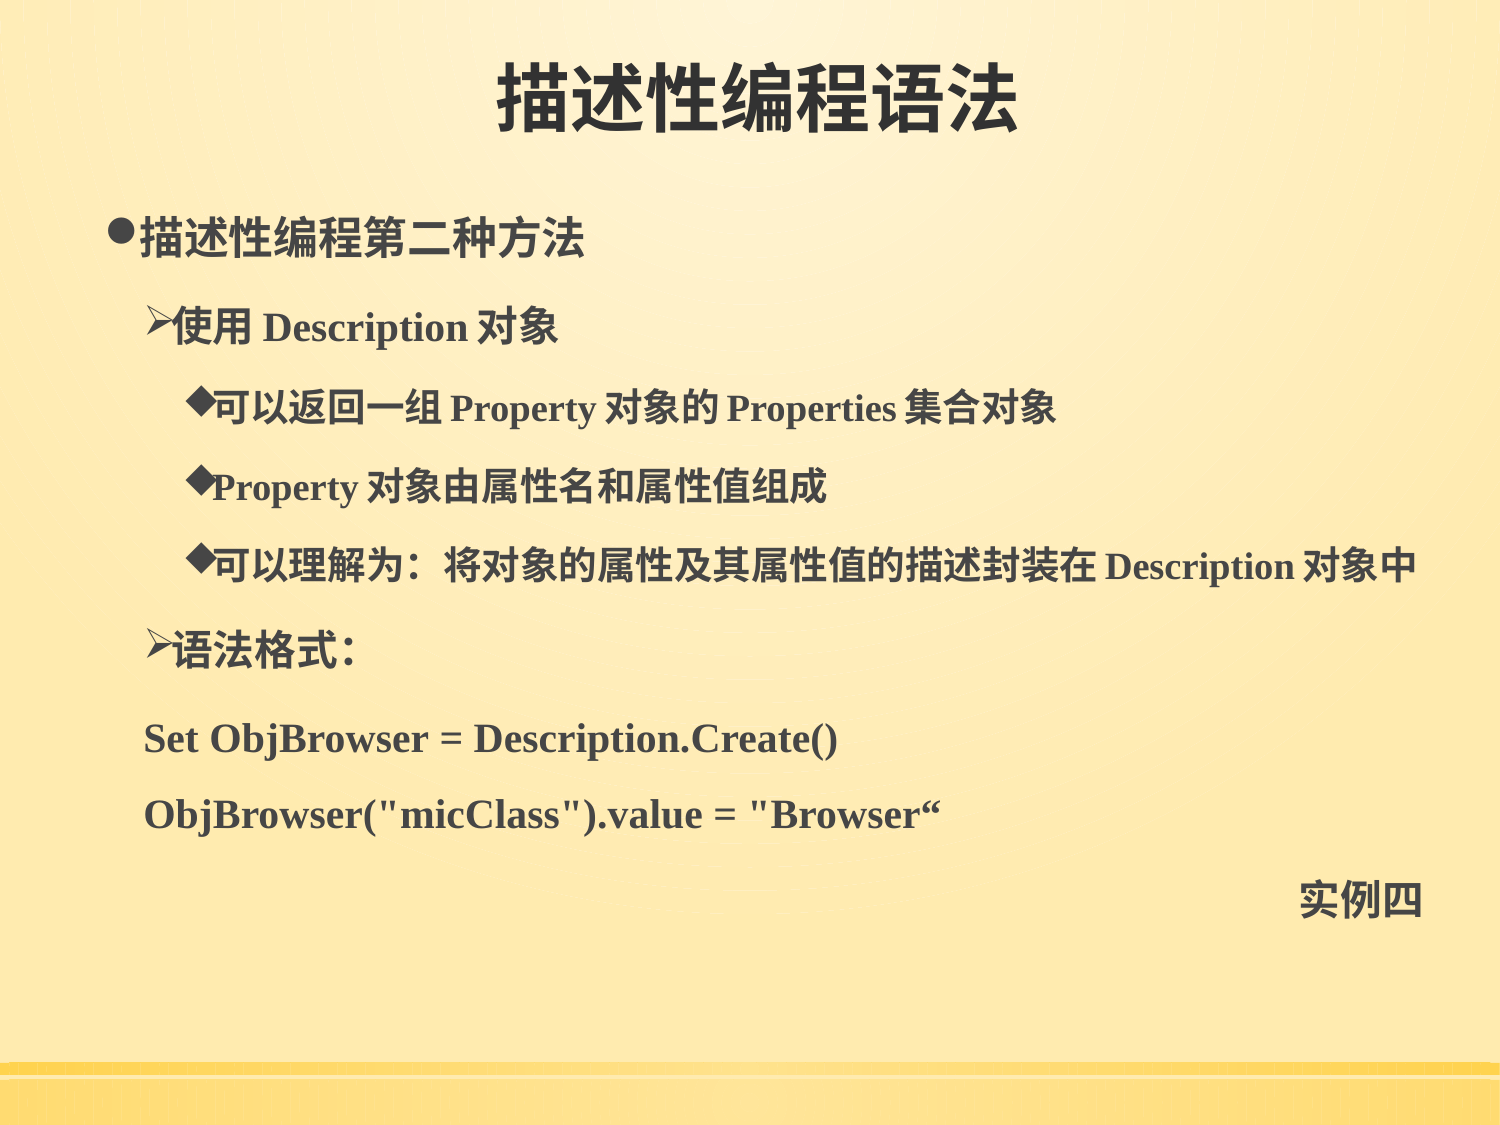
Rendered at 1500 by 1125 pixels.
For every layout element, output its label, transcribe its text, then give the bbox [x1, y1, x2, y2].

list 描述性编程第二种方法 使用Description对象 可以返回一组Property对象的Properties集合对象 Property对象由属性名和属性值组成 可以理解为：将对象的属性及其属性值的描述封装在Description对象中 语法格式： Set ObjBrowser = Description.Create() ObjBrowser("micClass").value = "Browser“ 实例四 [83, 174, 1439, 962]
title 描述性编程语法 [80, 18, 1436, 150]
